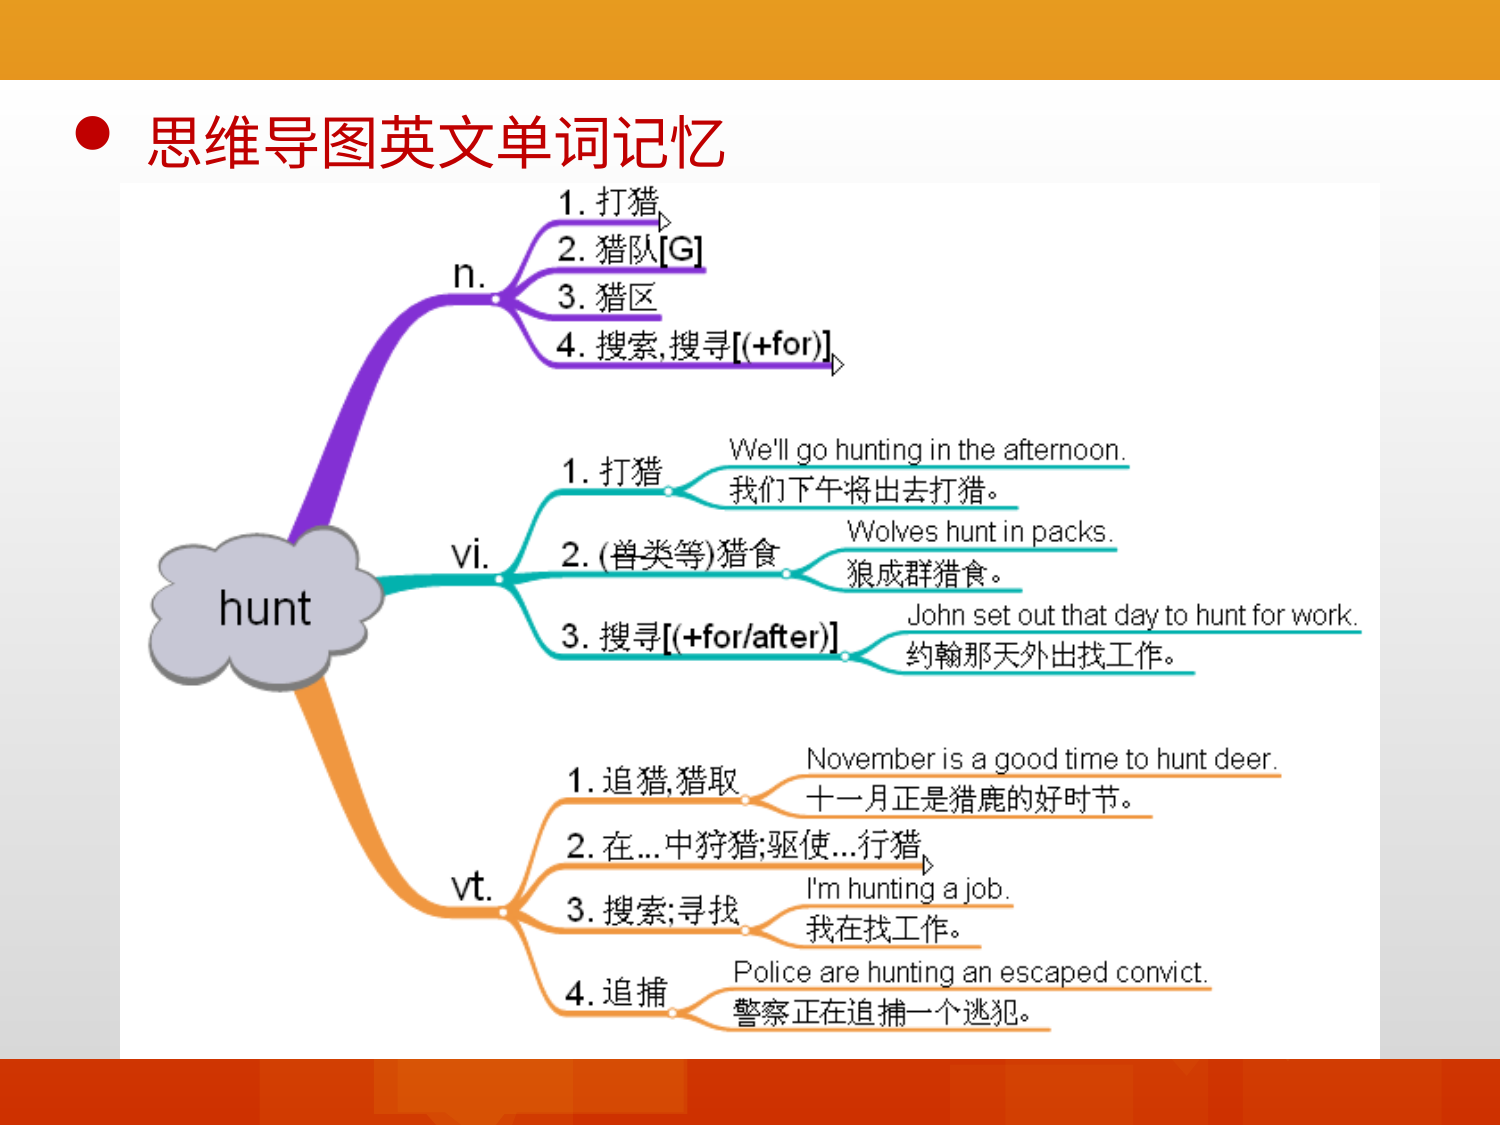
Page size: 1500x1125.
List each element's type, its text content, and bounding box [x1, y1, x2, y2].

title 思维导图英文单词记忆 [55, 85, 1500, 184]
picture [120, 183, 1380, 1060]
